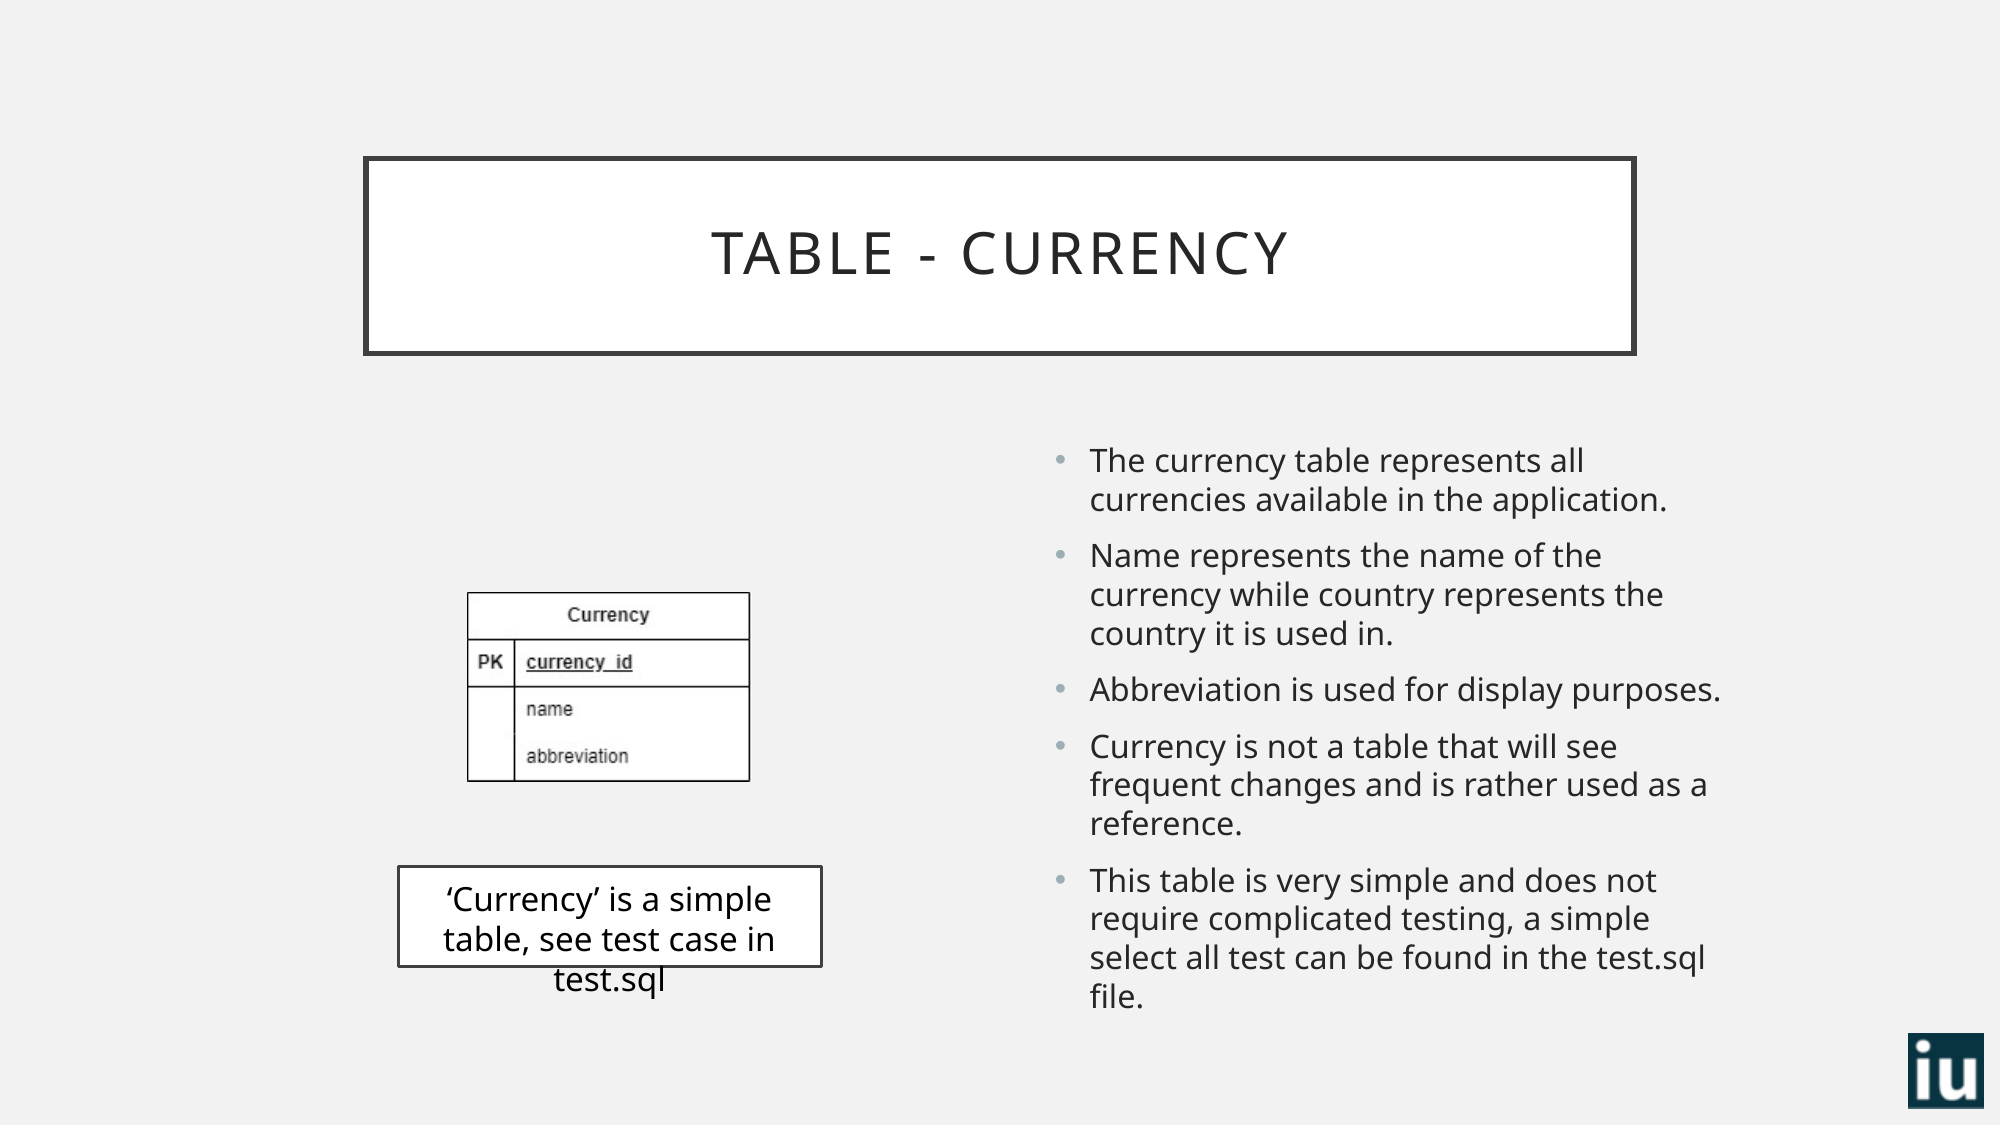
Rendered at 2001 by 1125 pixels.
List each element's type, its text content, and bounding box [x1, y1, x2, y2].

text_box [397, 866, 822, 968]
text_box ‘Currency’ is a simple table, see test case in test.sql [398, 870, 822, 1006]
title Table - Currency [363, 156, 1637, 356]
picture [1908, 1033, 1984, 1109]
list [467, 592, 752, 782]
list The currency table represents all currencies available in the application. Name represents the name of the currency while country represents the country it is used in. Abbreviation is used for display purposes. Currency is not a table that will see frequent changes and is rather used as a reference. This table is very simple and does not require complicated testing, a simple select all test can be found in the test.sql file. [1039, 432, 1741, 1034]
